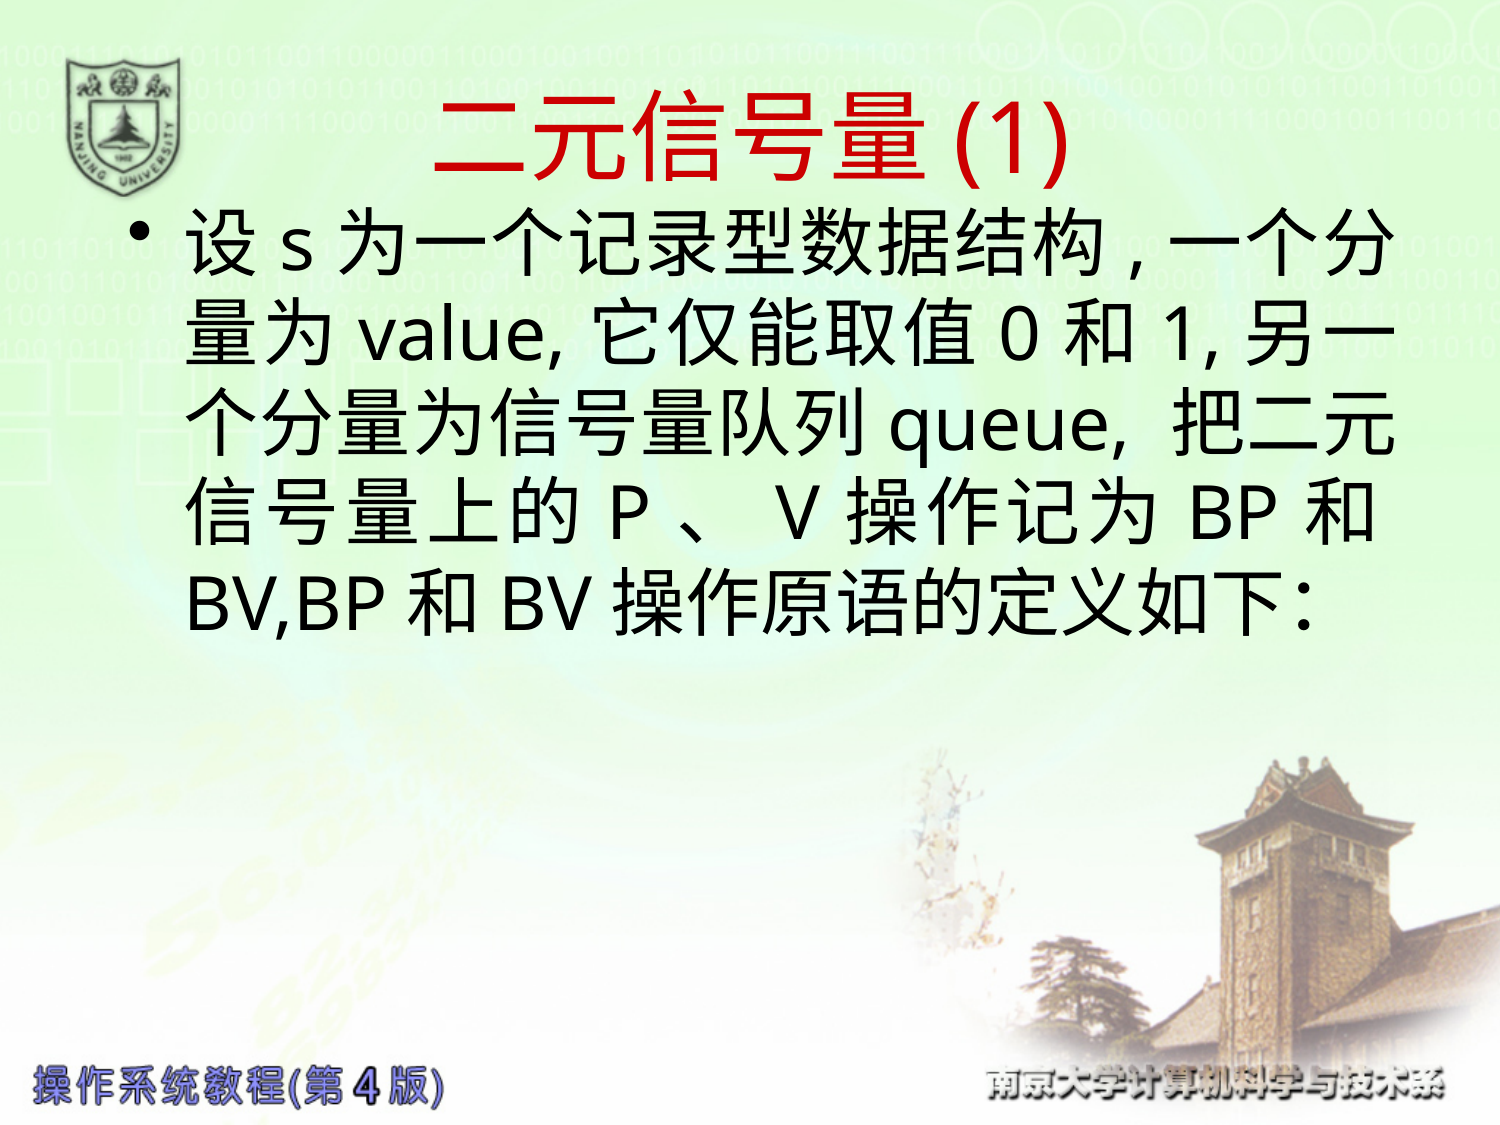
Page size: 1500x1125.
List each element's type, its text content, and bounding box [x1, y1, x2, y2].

list 设s为一个记录型数据结构,一个分量为value,它仅能取值0和1,另一个分量为信号量队列queue, 把二元信号量上的P、V操作记为BP和BV,BP和BV操作原语的定义如下： [112, 187, 1413, 1025]
picture [0, 0, 1500, 1125]
title 二元信号量(1) [112, 99, 1388, 187]
